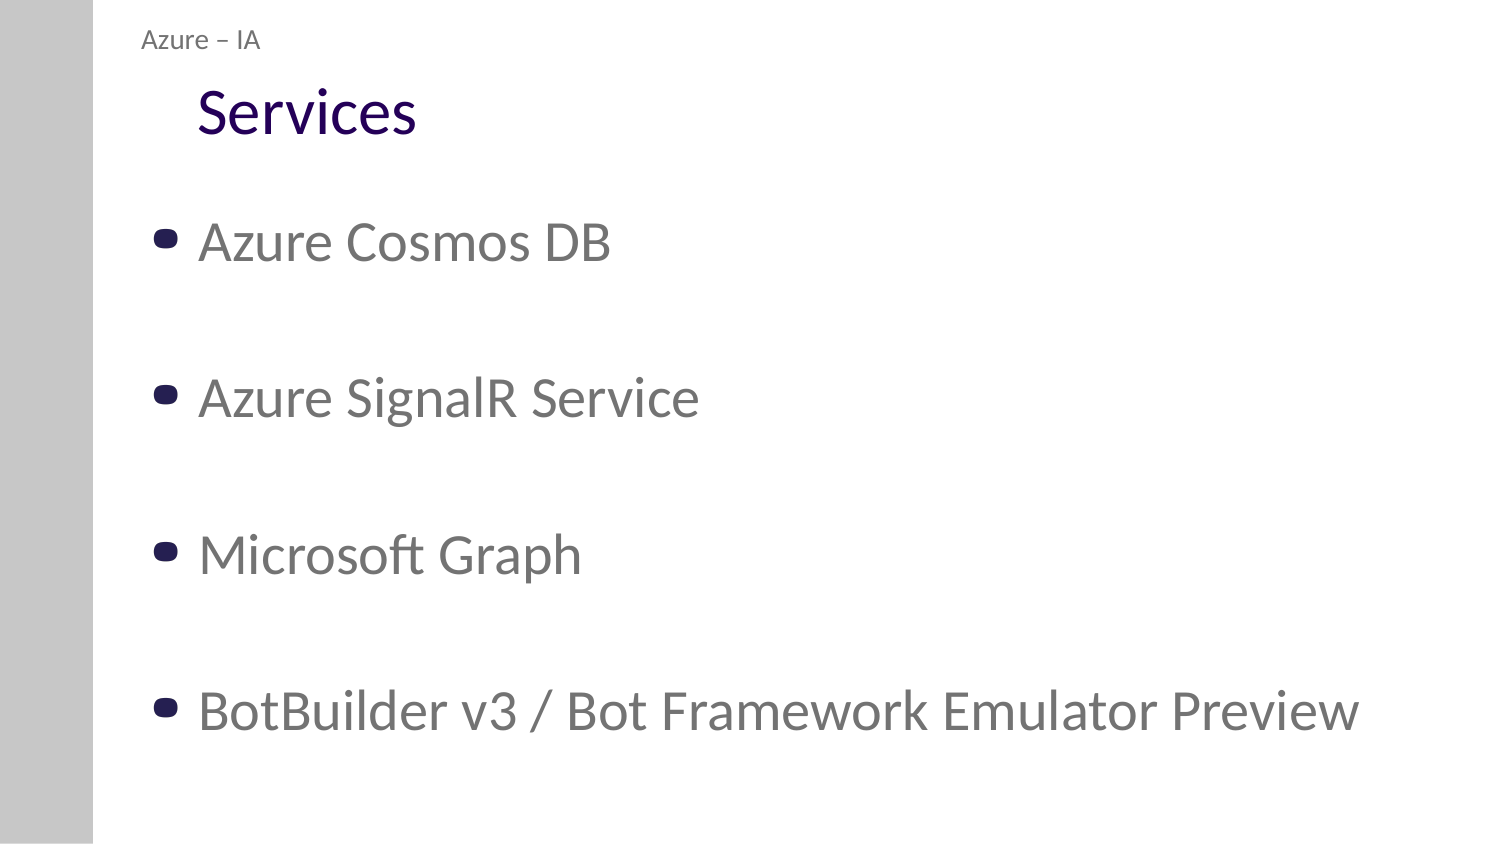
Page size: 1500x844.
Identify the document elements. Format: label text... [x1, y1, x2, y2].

picture [153, 384, 178, 405]
title Services [197, 80, 1454, 189]
list Azure Cosmos DB Azure SignalR Service Microsoft Graph BotBuilder v3 / Bot Framework Emulator Preview [153, 213, 1454, 749]
picture [153, 697, 178, 718]
picture [153, 541, 178, 562]
picture [153, 228, 178, 249]
list Azure – IA [141, 25, 903, 56]
